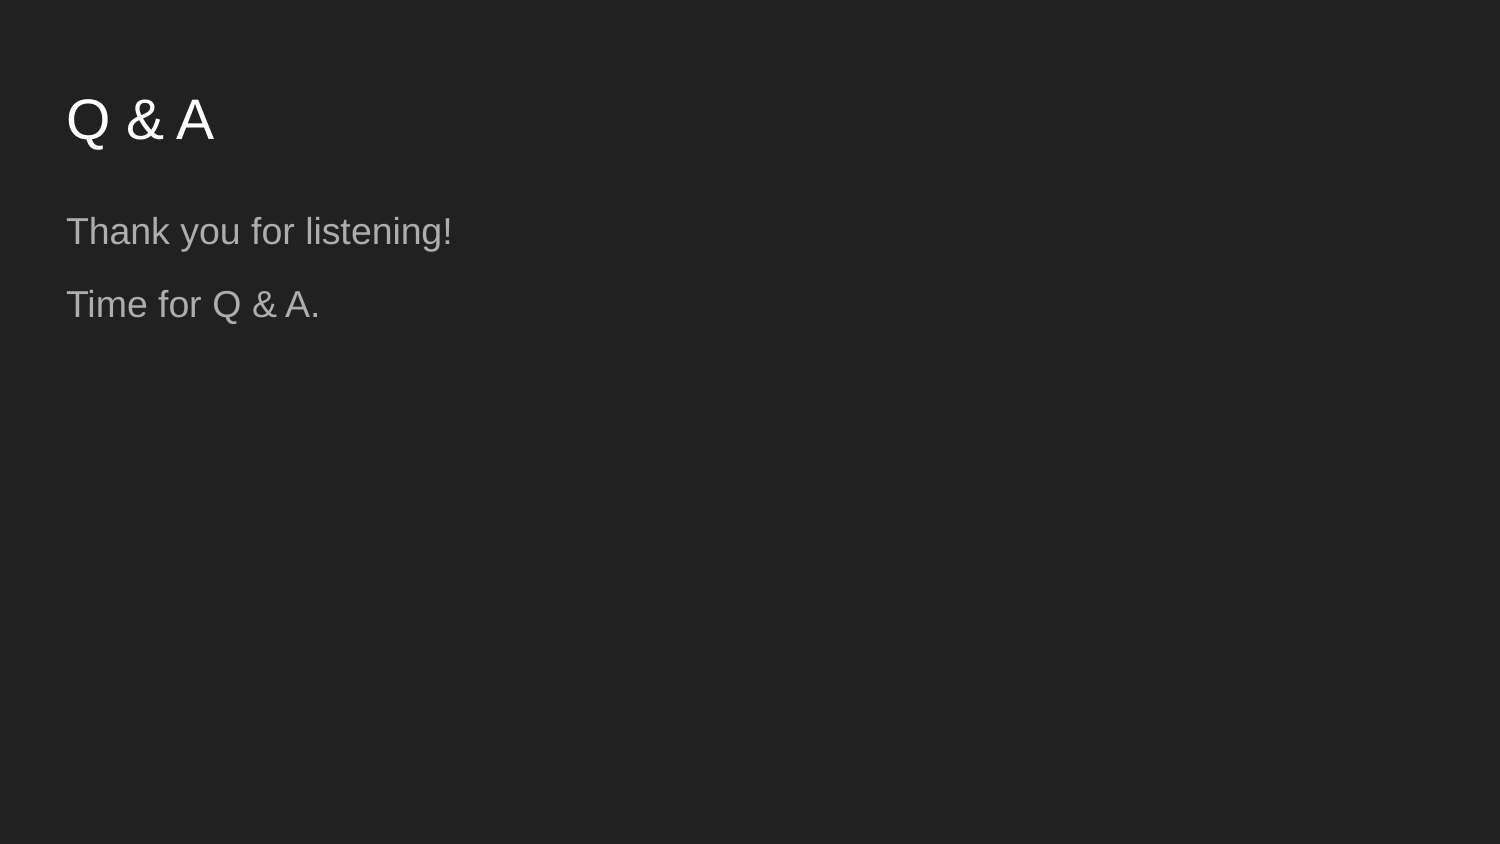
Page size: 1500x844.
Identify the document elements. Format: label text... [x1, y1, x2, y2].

title Q & A [51, 72, 1449, 167]
list Thank you for listening! Time for Q & A. [51, 189, 1449, 750]
